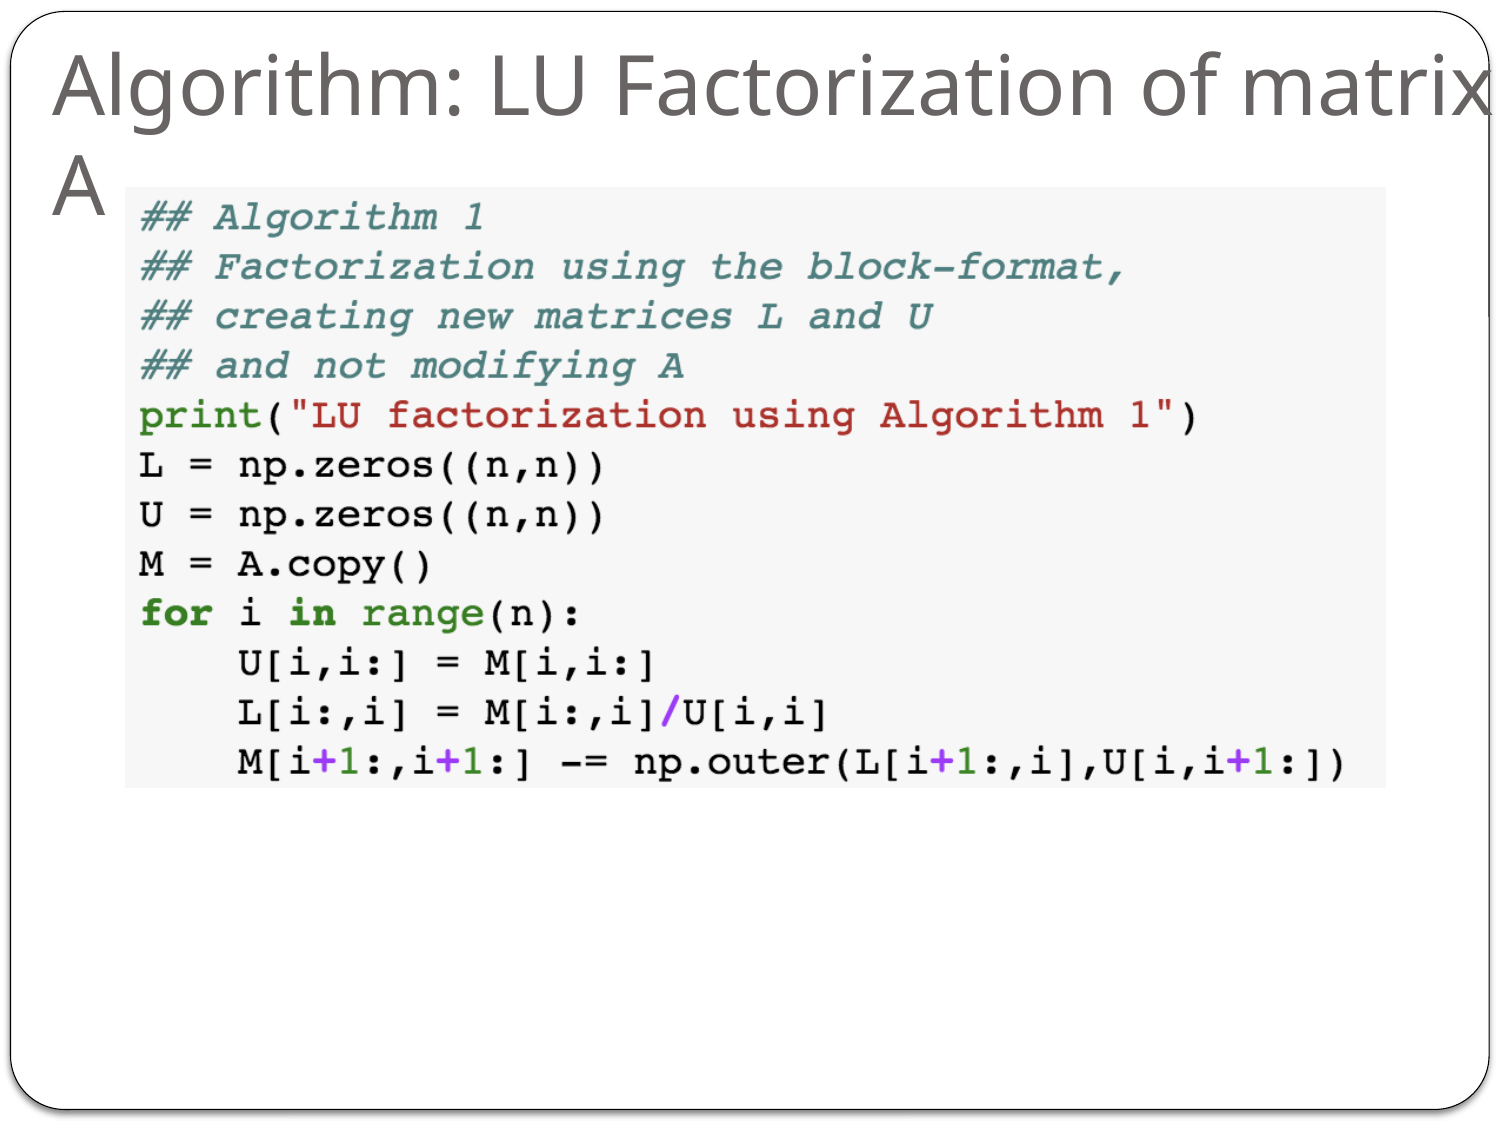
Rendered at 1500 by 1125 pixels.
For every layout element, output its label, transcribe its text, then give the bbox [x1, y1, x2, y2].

text_box Algorithm: LU Factorization of matrix A [37, 24, 1500, 240]
picture [124, 187, 1386, 788]
